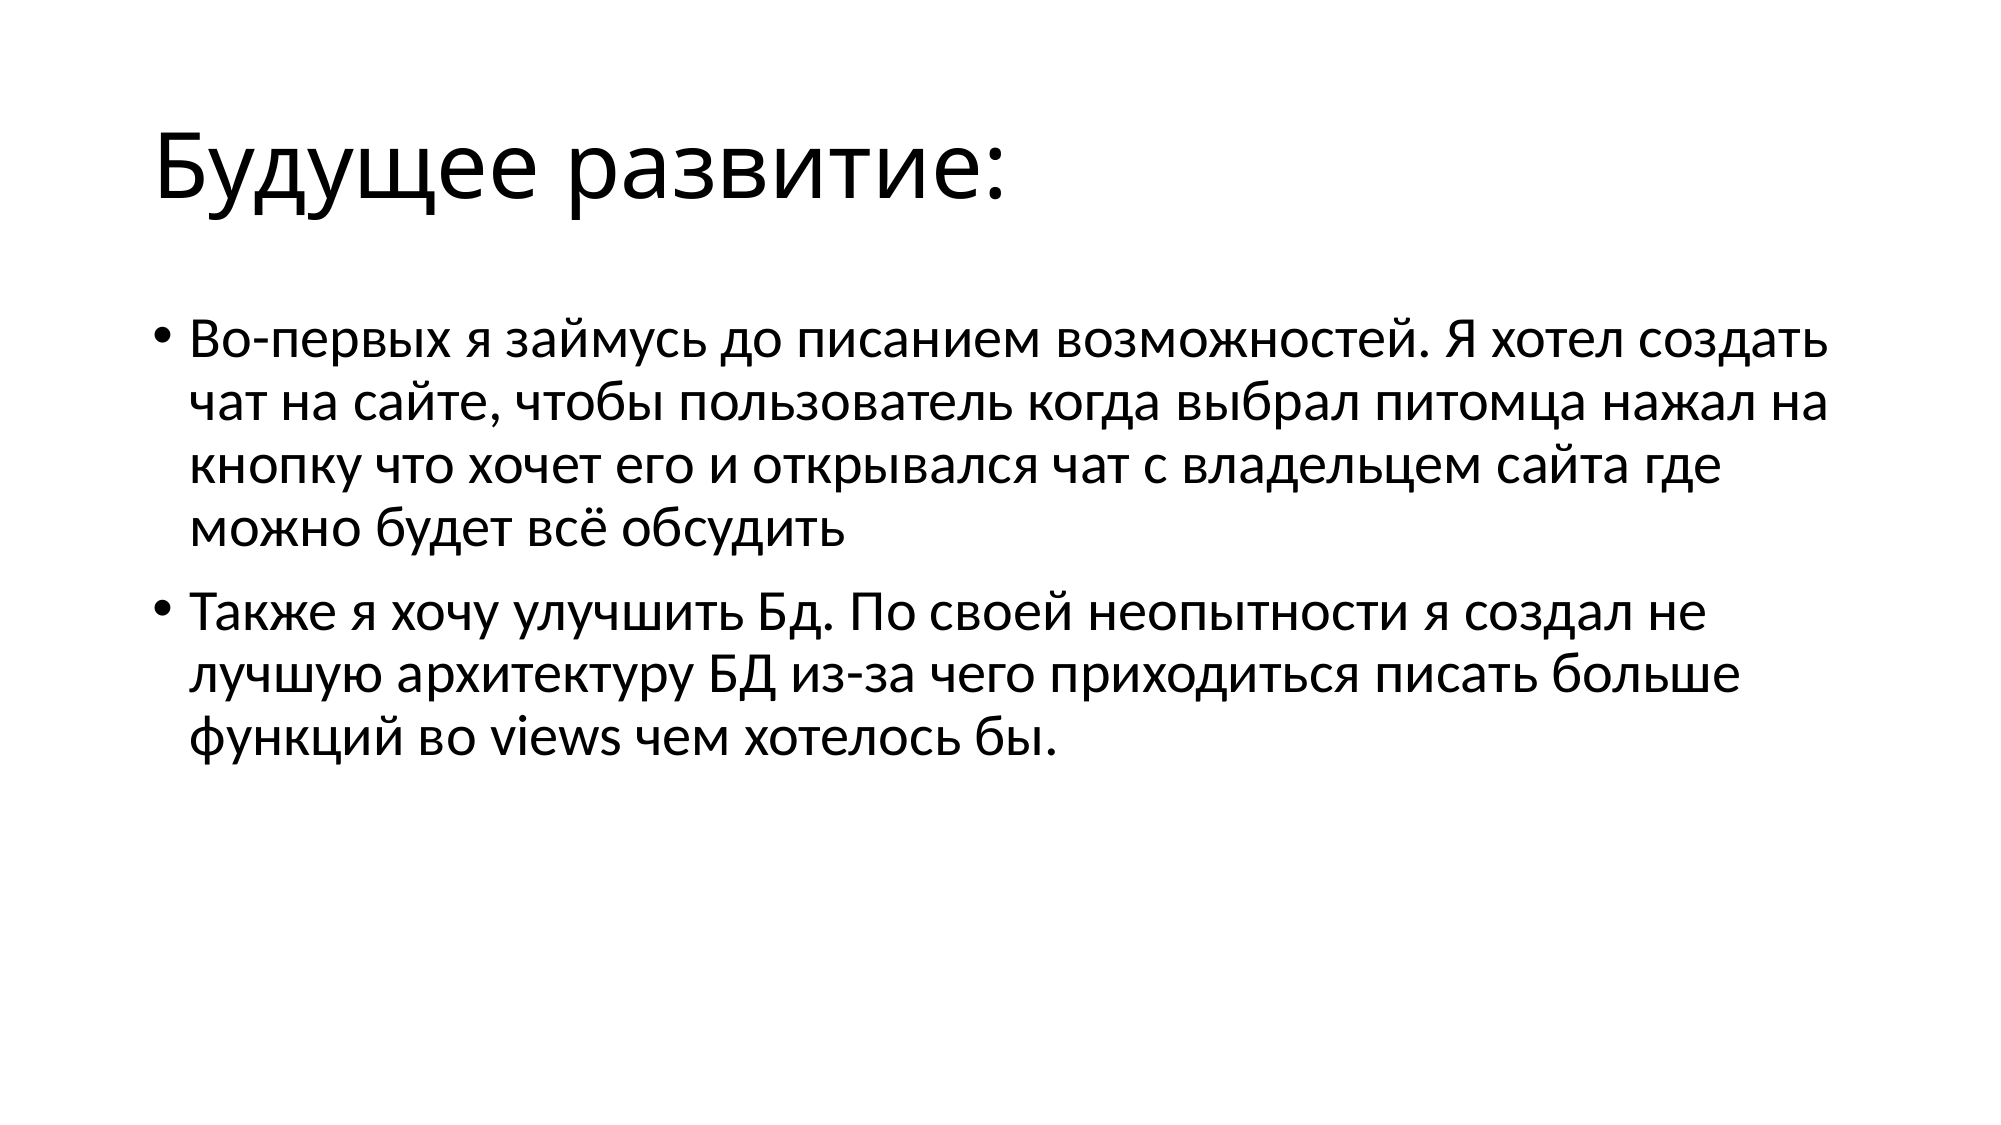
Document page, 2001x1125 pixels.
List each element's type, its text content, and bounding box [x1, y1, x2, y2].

title Будущее развитие: [137, 59, 1863, 278]
list Во-первых я займусь до писанием возможностей. Я хотел создать чат на сайте, чтобы пользователь когда выбрал питомца нажал на кнопку что хочет его и открывался чат с владельцем сайта где можно будет всё обсудить Также я хочу улучшить Бд. По своей неопытности я создал не лучшую архитектуру БД из-за чего приходиться писать больше функций во views чем хотелось бы. [137, 299, 1863, 1014]
